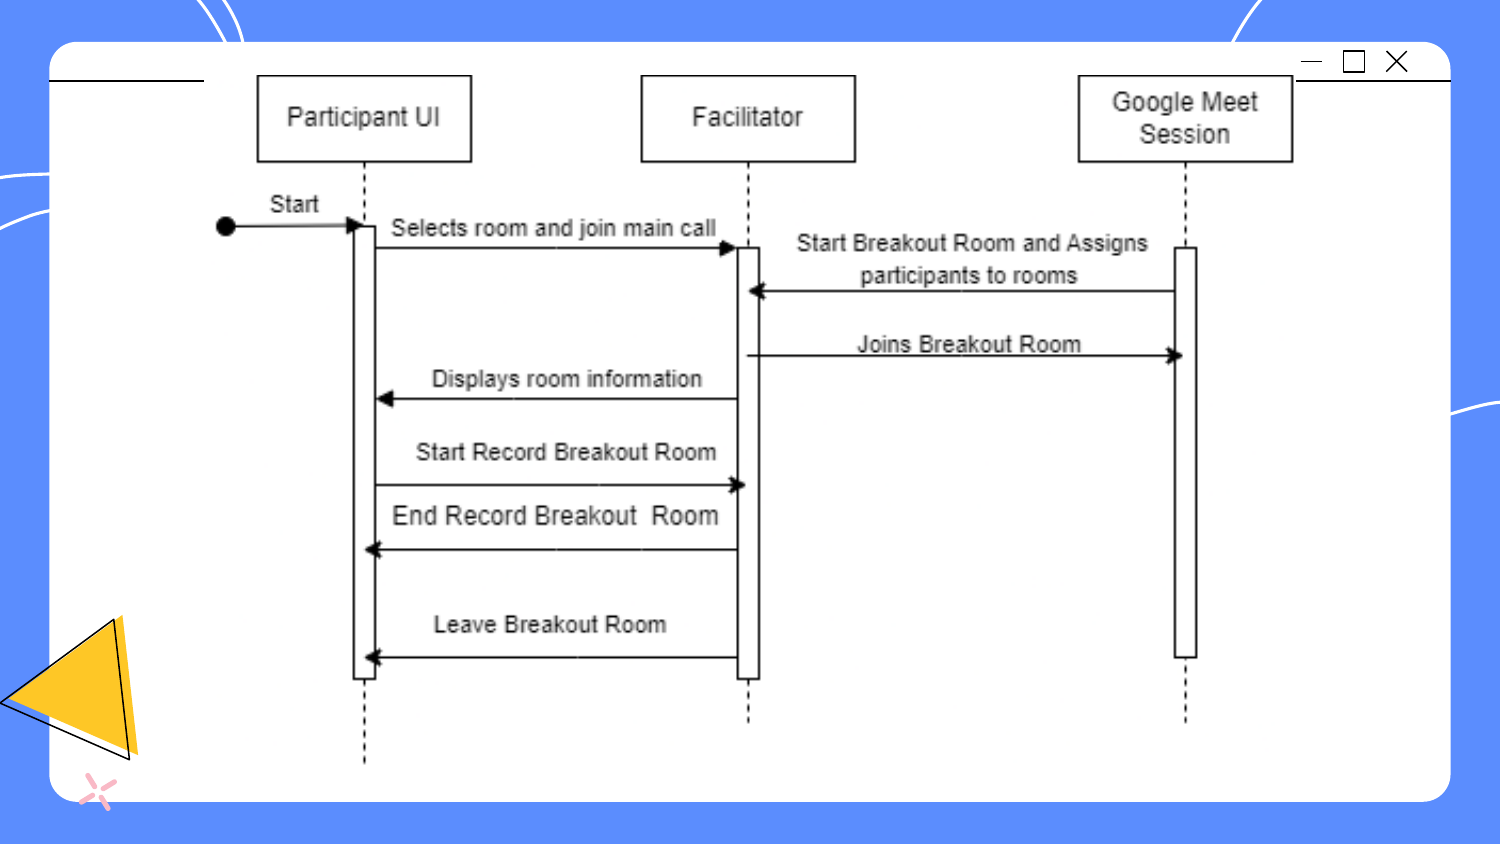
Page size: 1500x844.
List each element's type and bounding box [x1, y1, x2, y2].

picture [204, 74, 1296, 769]
